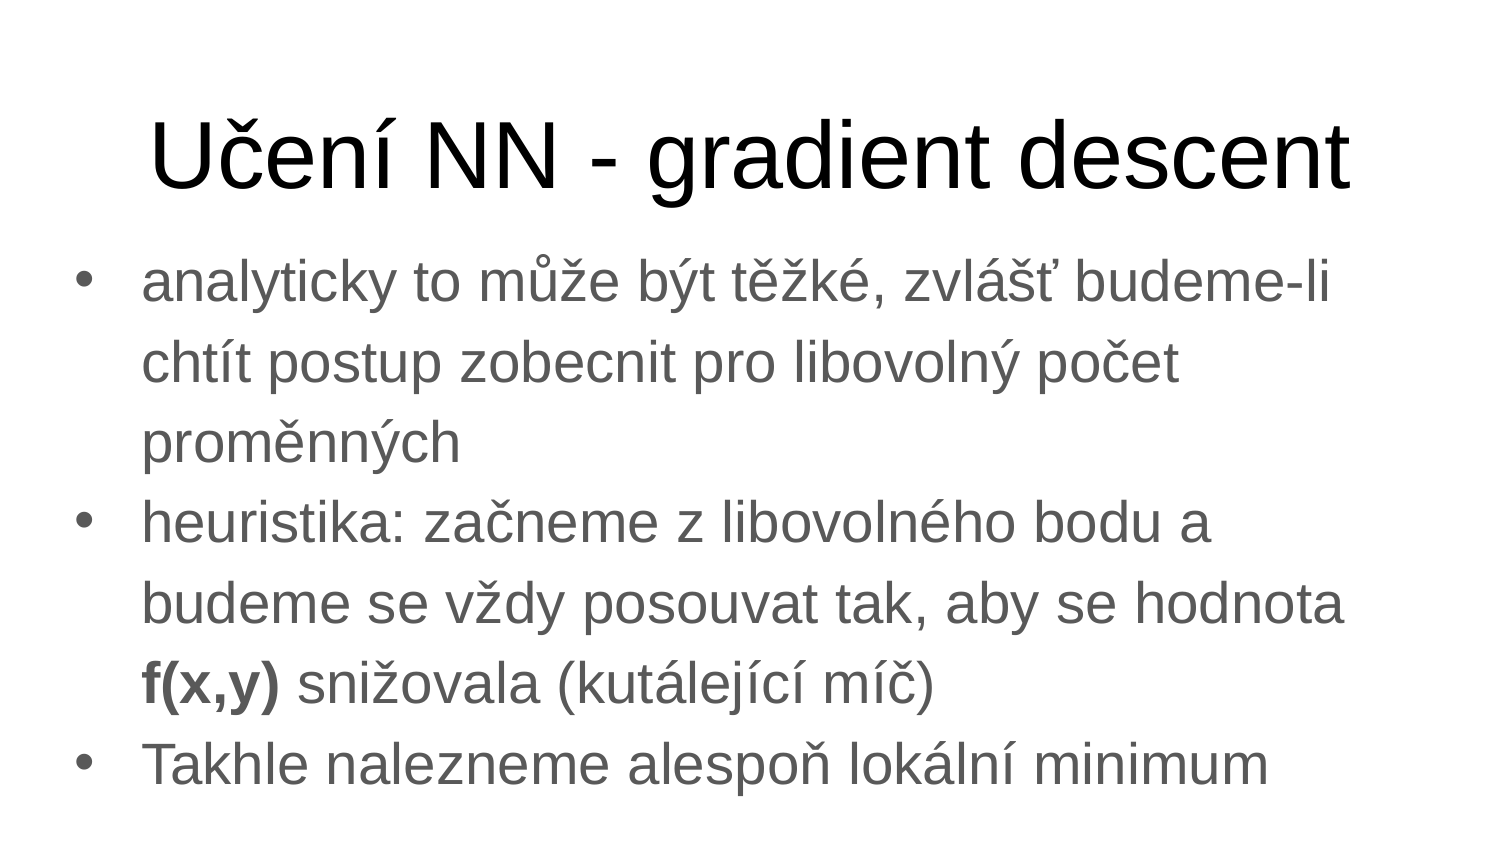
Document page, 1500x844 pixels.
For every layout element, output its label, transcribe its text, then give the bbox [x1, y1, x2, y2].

text_box analyticky to může být těžké, zvlášť budeme-li chtít postup zobecnit pro libovolný počet proměnných heuristika: začneme z libovolného bodu a budeme se vždy posouvat tak, aby se hodnota f(x,y) snižovala (kutálející míč) Takhle nalezneme alespoň lokální minimum [51, 217, 1394, 811]
title Učení NN - gradient descent [51, 31, 1449, 224]
